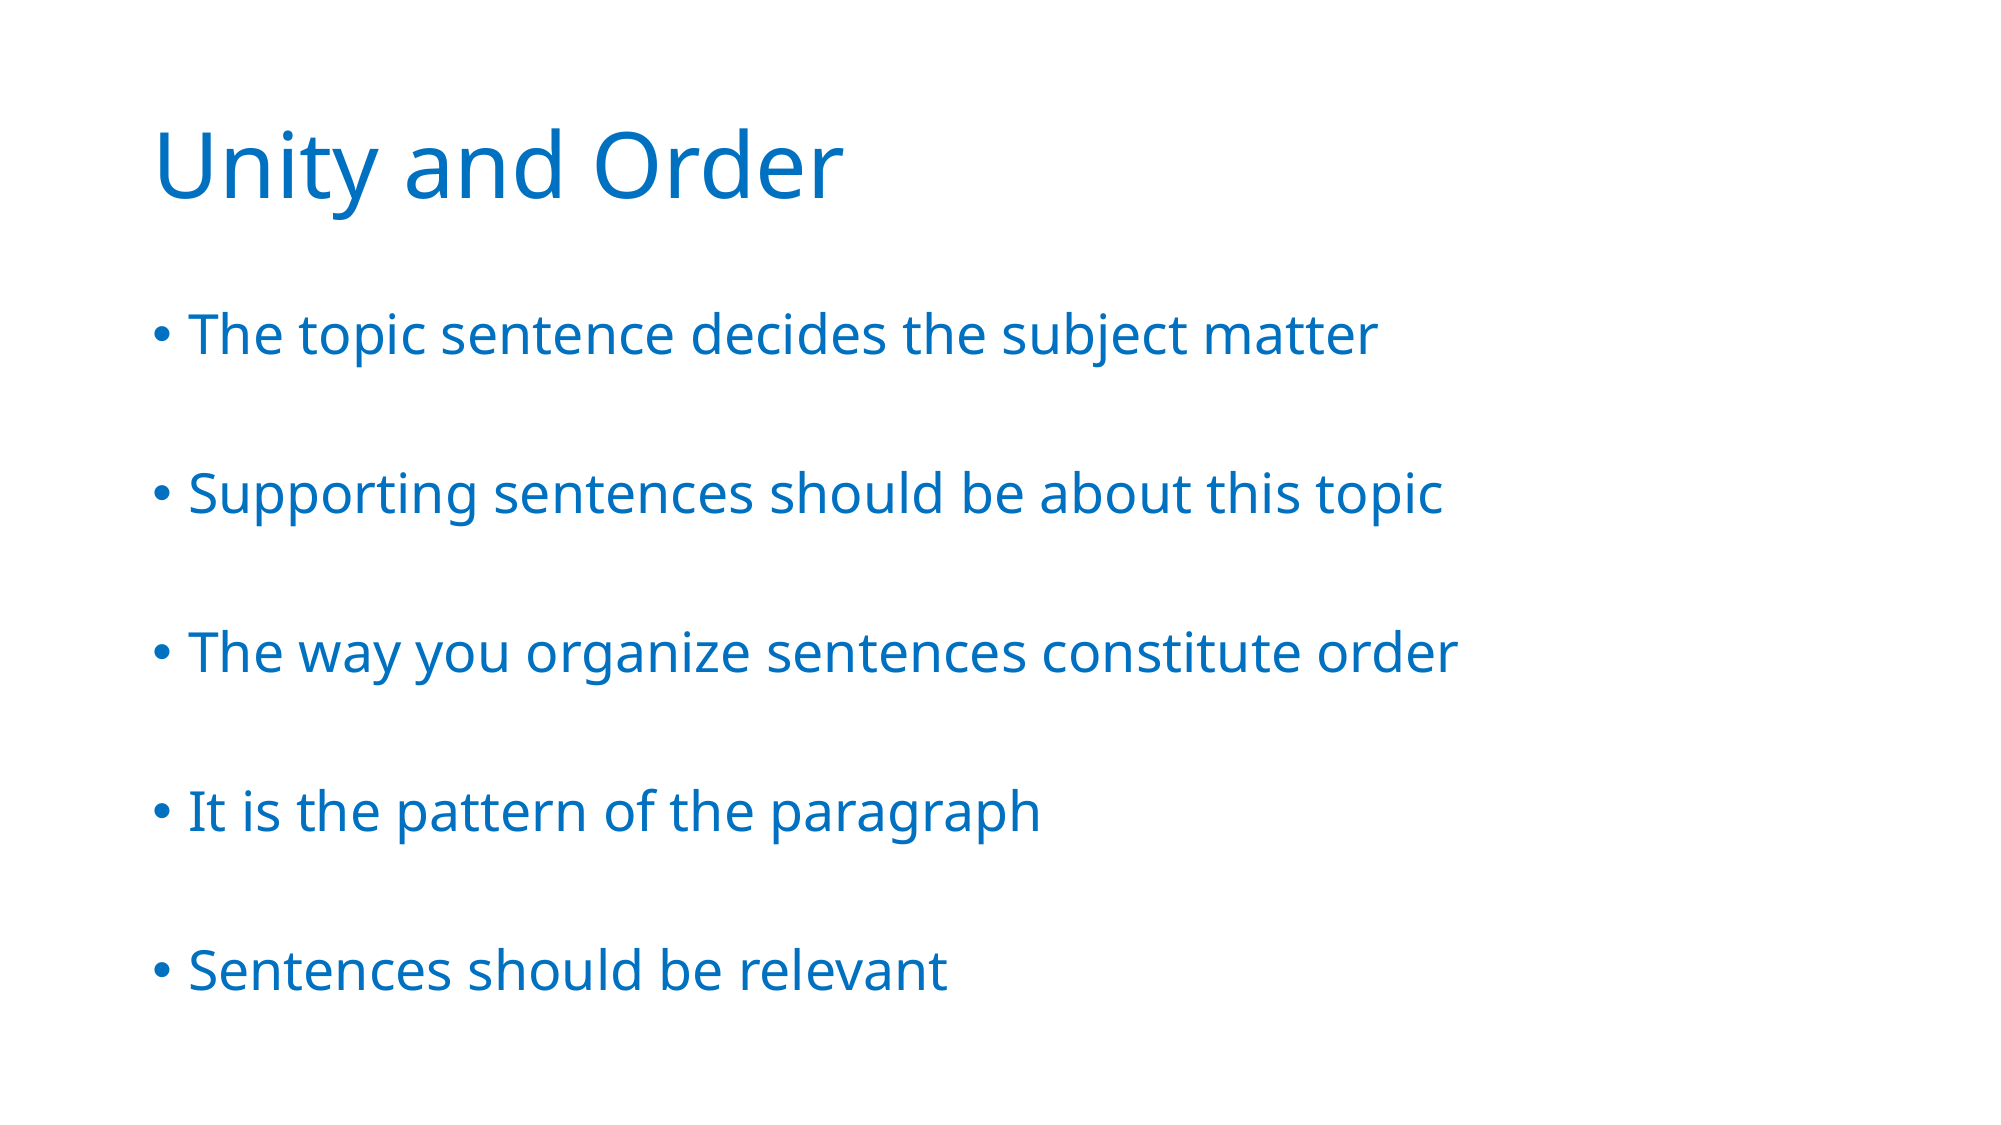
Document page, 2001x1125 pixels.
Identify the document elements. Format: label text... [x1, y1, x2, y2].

title Unity and Order [137, 59, 1863, 278]
list The topic sentence decides the subject matter Supporting sentences should be about this topic The way you organize sentences constitute order It is the pattern of the paragraph Sentences should be relevant [137, 299, 1863, 1014]
